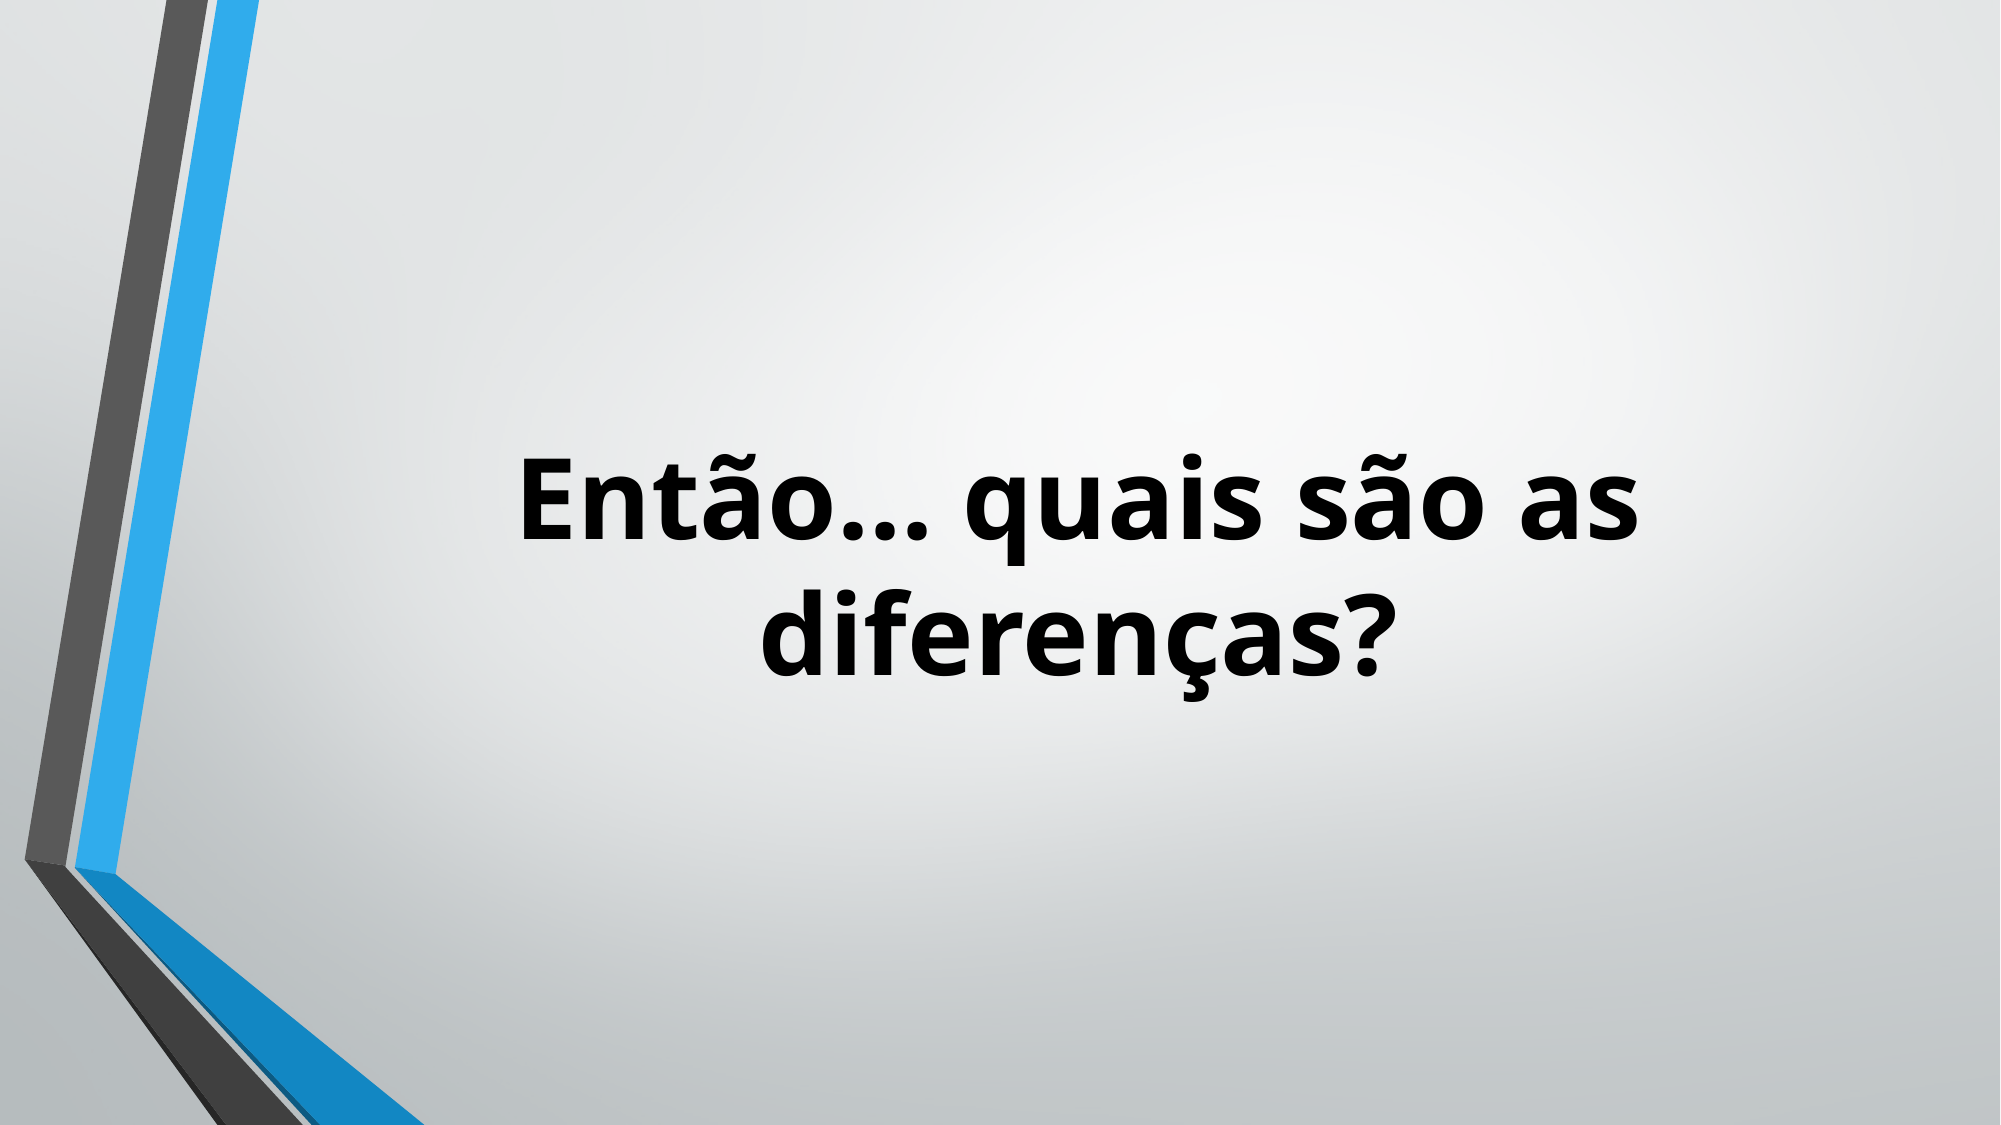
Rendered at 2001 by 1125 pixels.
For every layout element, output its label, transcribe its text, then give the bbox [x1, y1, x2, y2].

title Então... quais são as diferenças? [256, 418, 1901, 707]
